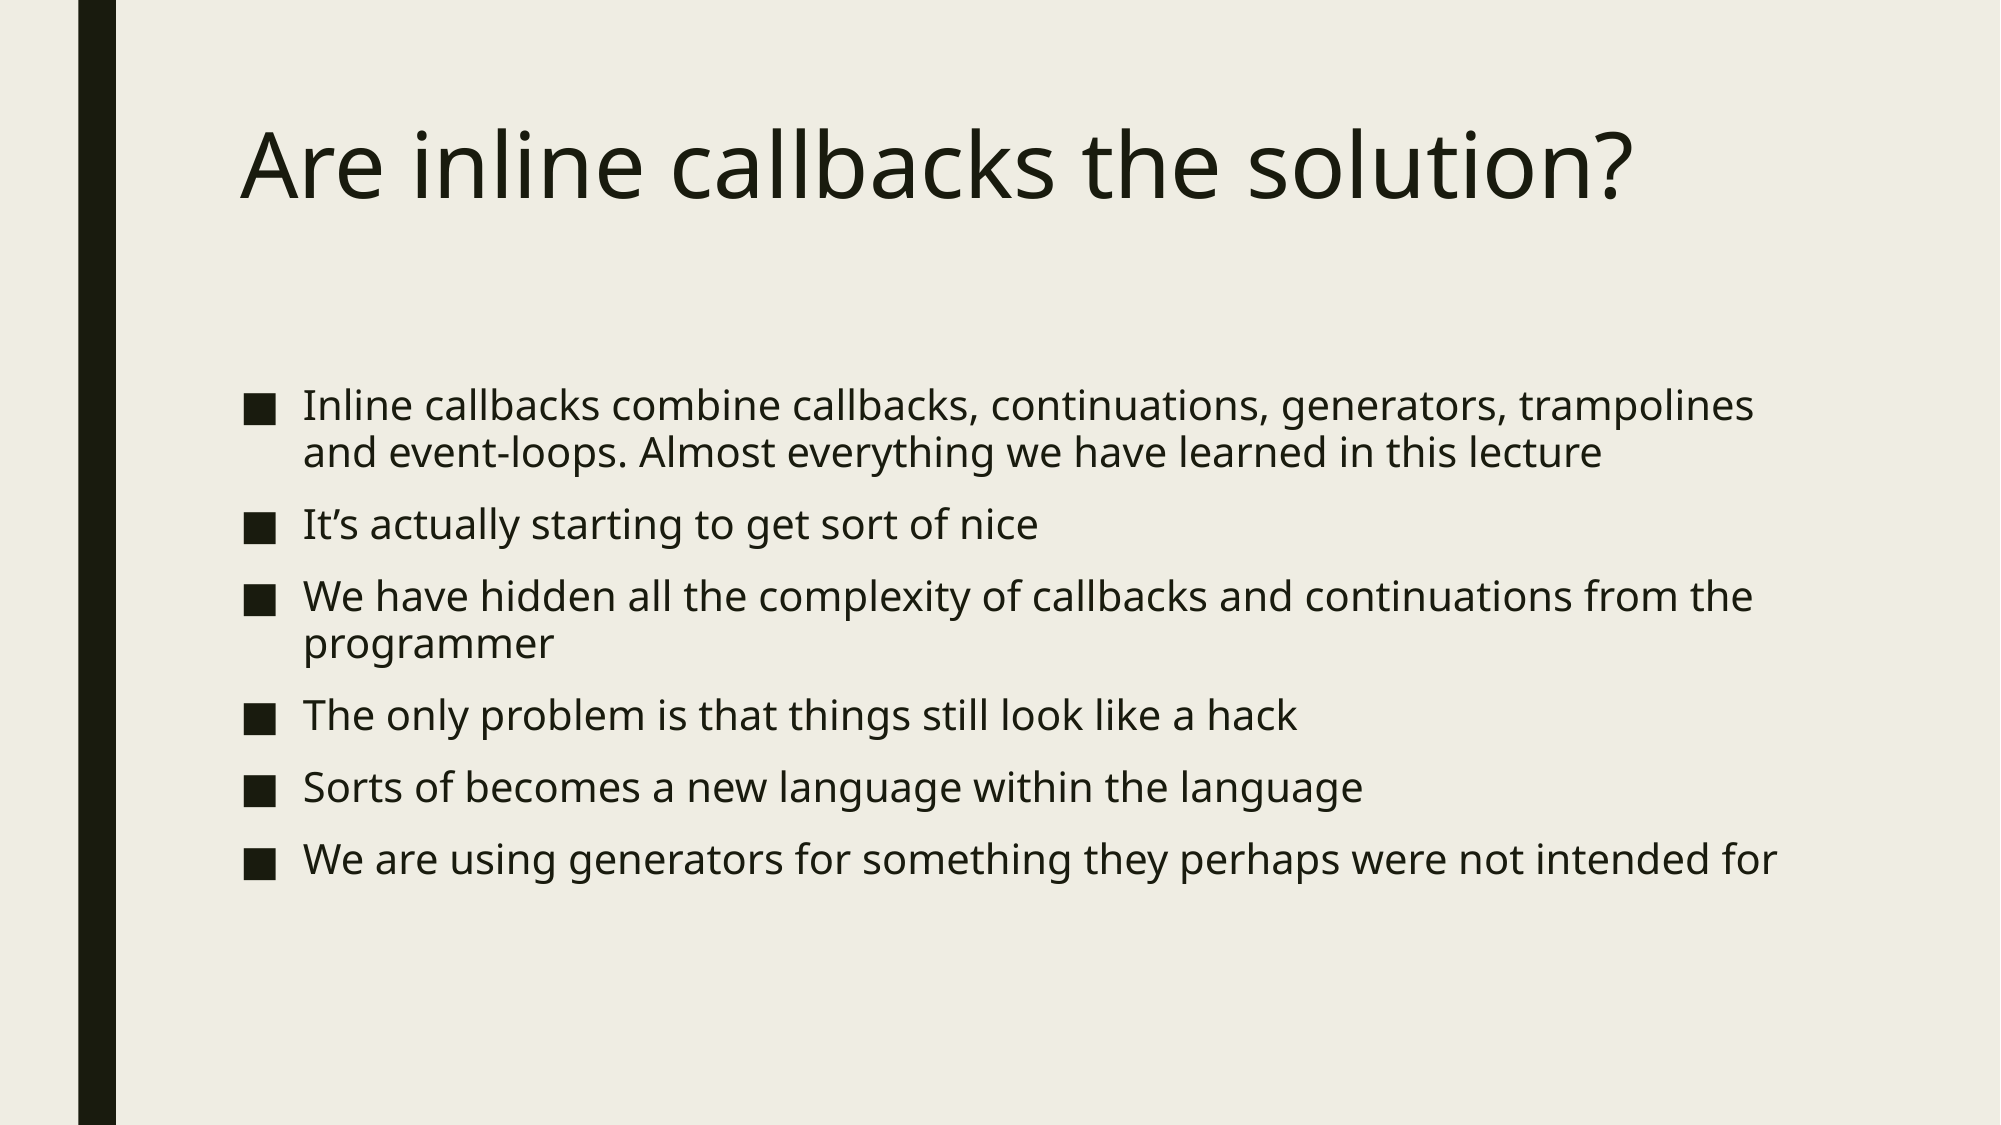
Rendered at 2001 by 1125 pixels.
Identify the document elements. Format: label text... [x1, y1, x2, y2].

list Inline callbacks combine callbacks, continuations, generators, trampolines and event-loops. Almost everything we have learned in this lecture It’s actually starting to get sort of nice We have hidden all the complexity of callbacks and continuations from the programmer The only problem is that things still look like a hack Sorts of becomes a new language within the language We are using generators for something they perhaps were not intended for [225, 375, 1800, 963]
title Are inline callbacks the solution? [225, 112, 1800, 357]
